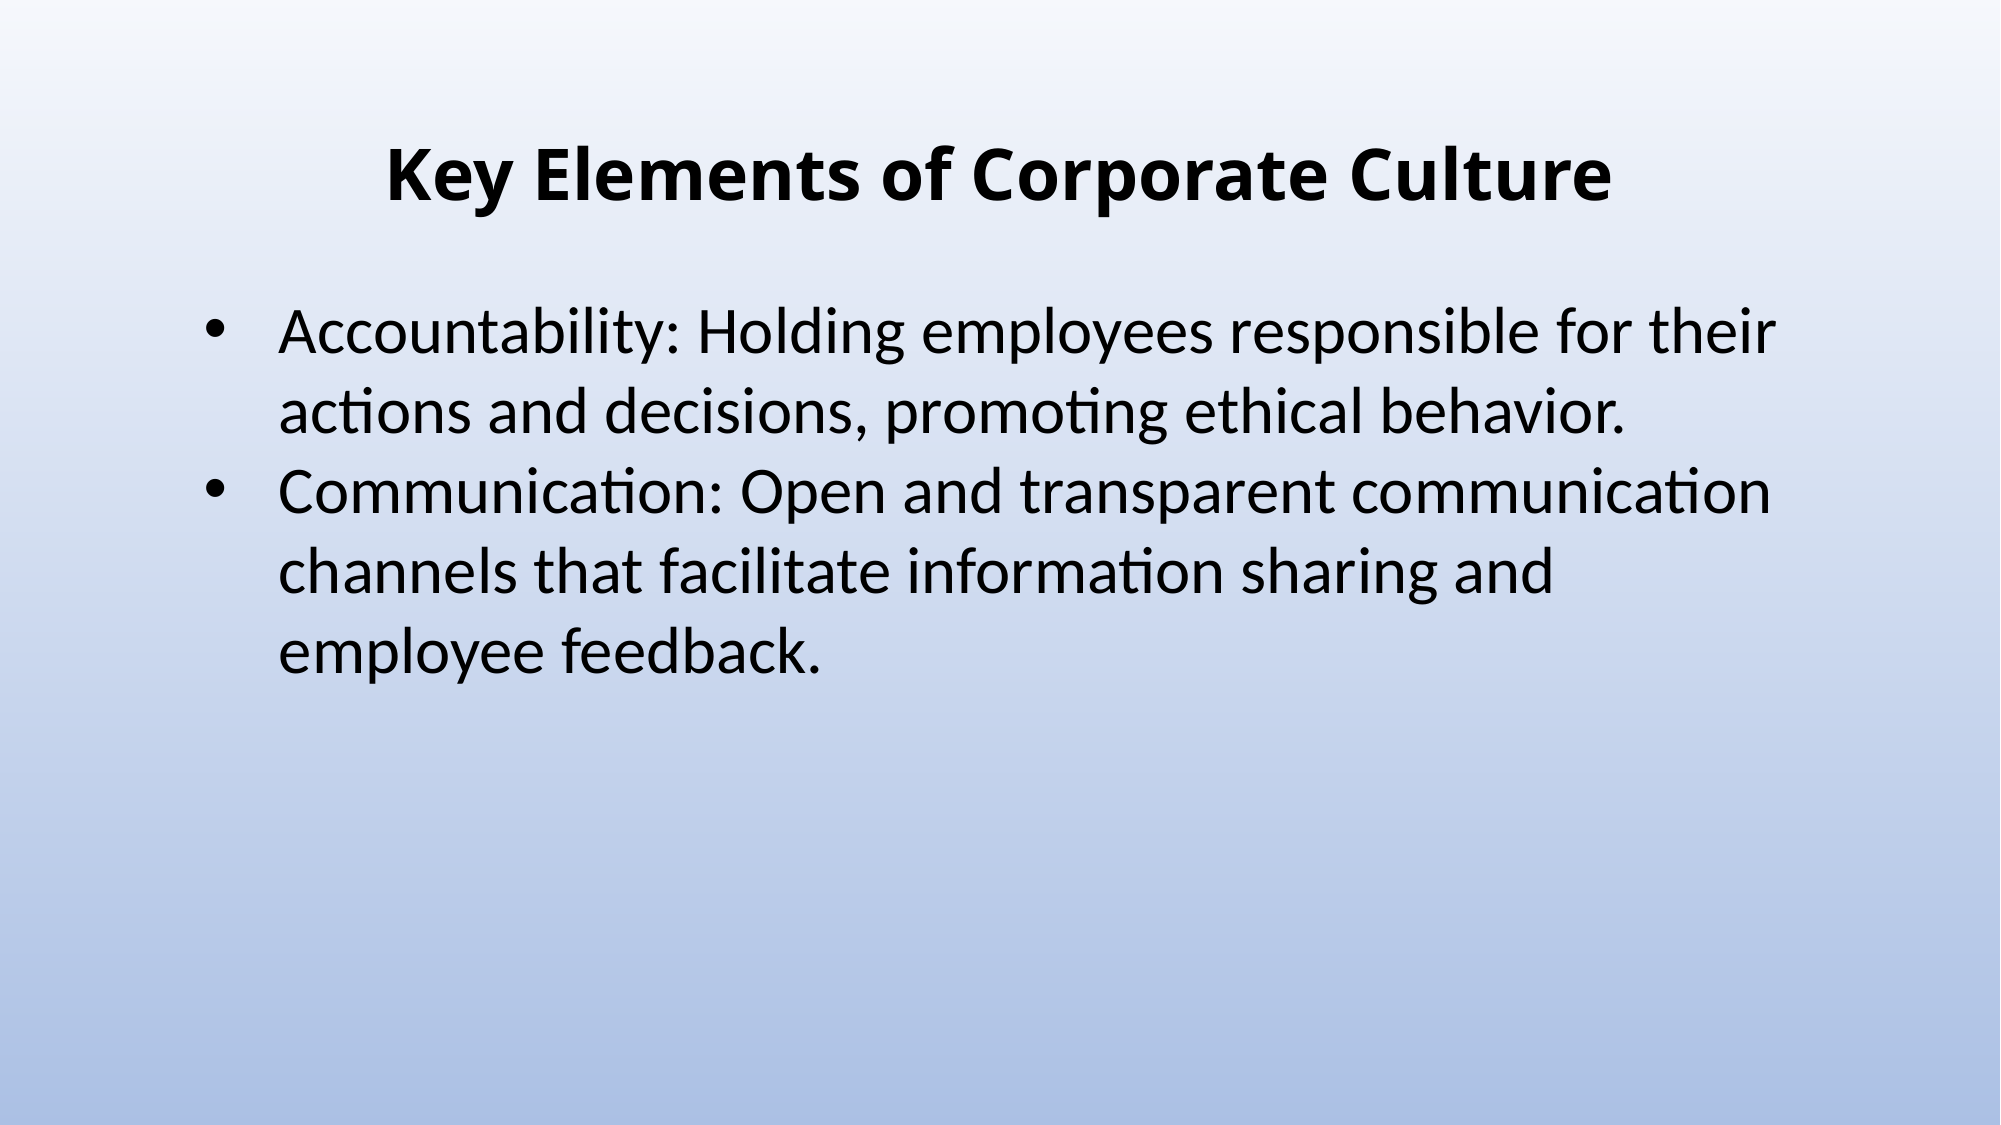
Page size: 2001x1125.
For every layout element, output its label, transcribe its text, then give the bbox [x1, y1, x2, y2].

title Key Elements of Corporate Culture [249, 85, 1750, 224]
text_box Accountability: Holding employees responsible for their actions and decisions, promoting ethical behavior. Communication: Open and transparent communication channels that facilitate information sharing and employee feedback. [188, 279, 1812, 695]
